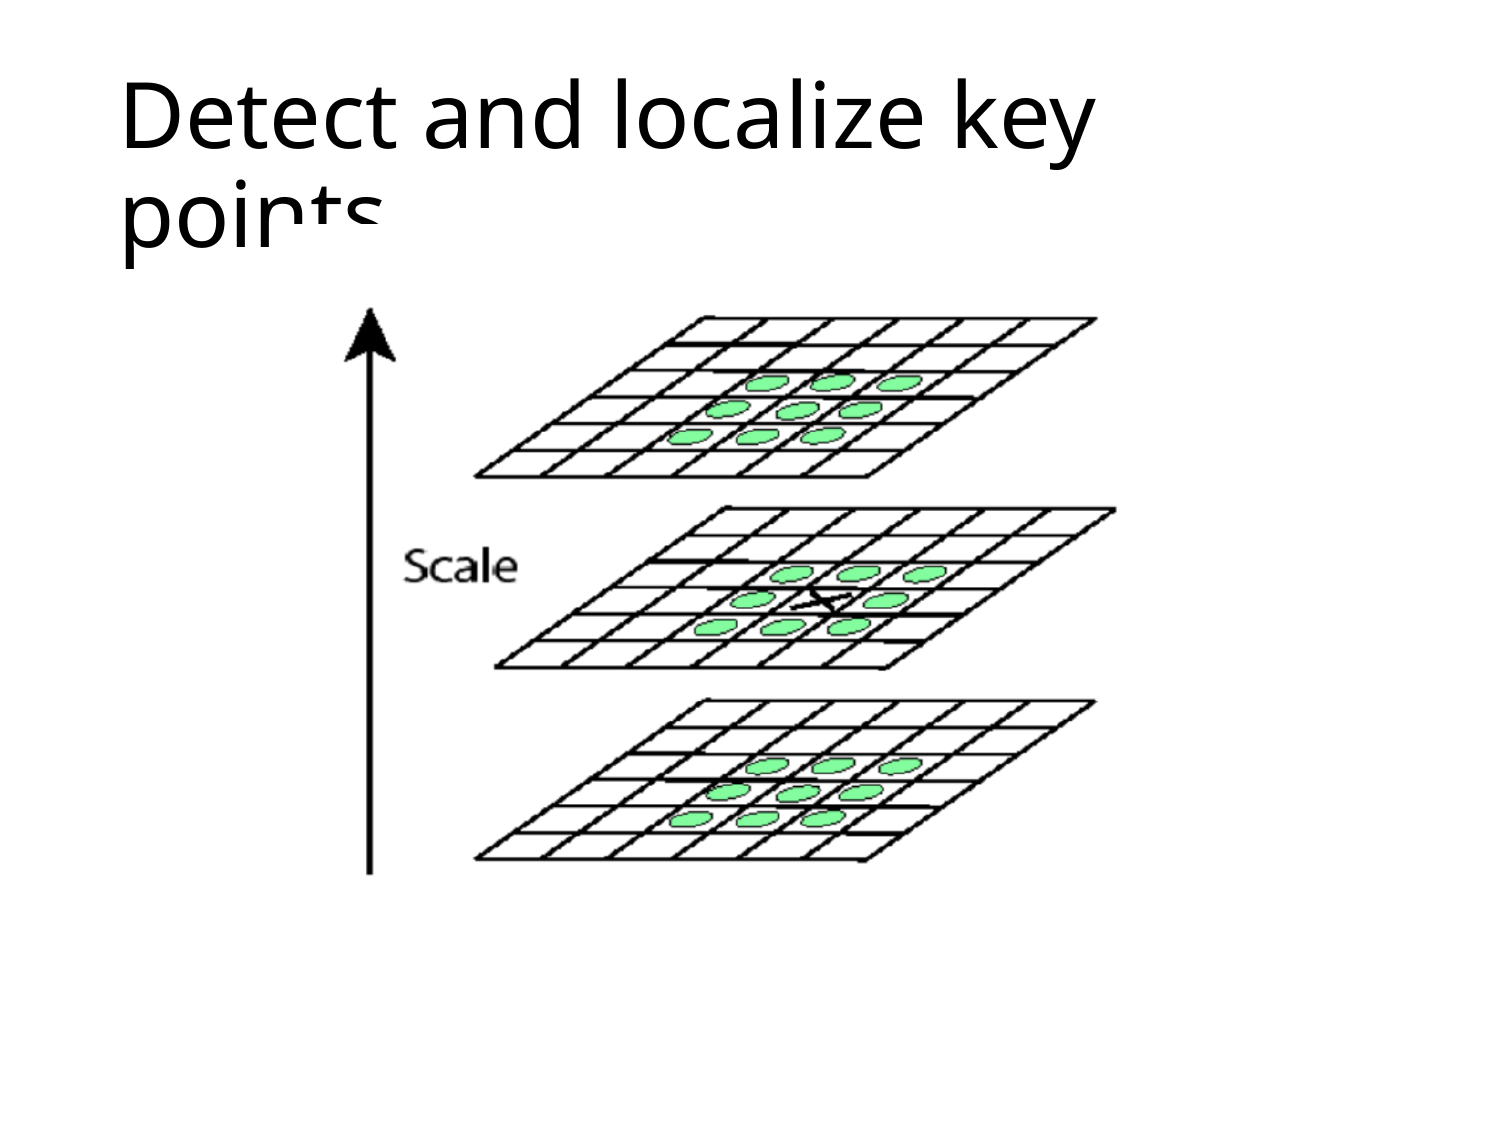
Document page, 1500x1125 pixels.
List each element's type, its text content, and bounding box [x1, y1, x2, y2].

title Detect and localize key points [103, 59, 1397, 278]
picture [272, 224, 1151, 919]
